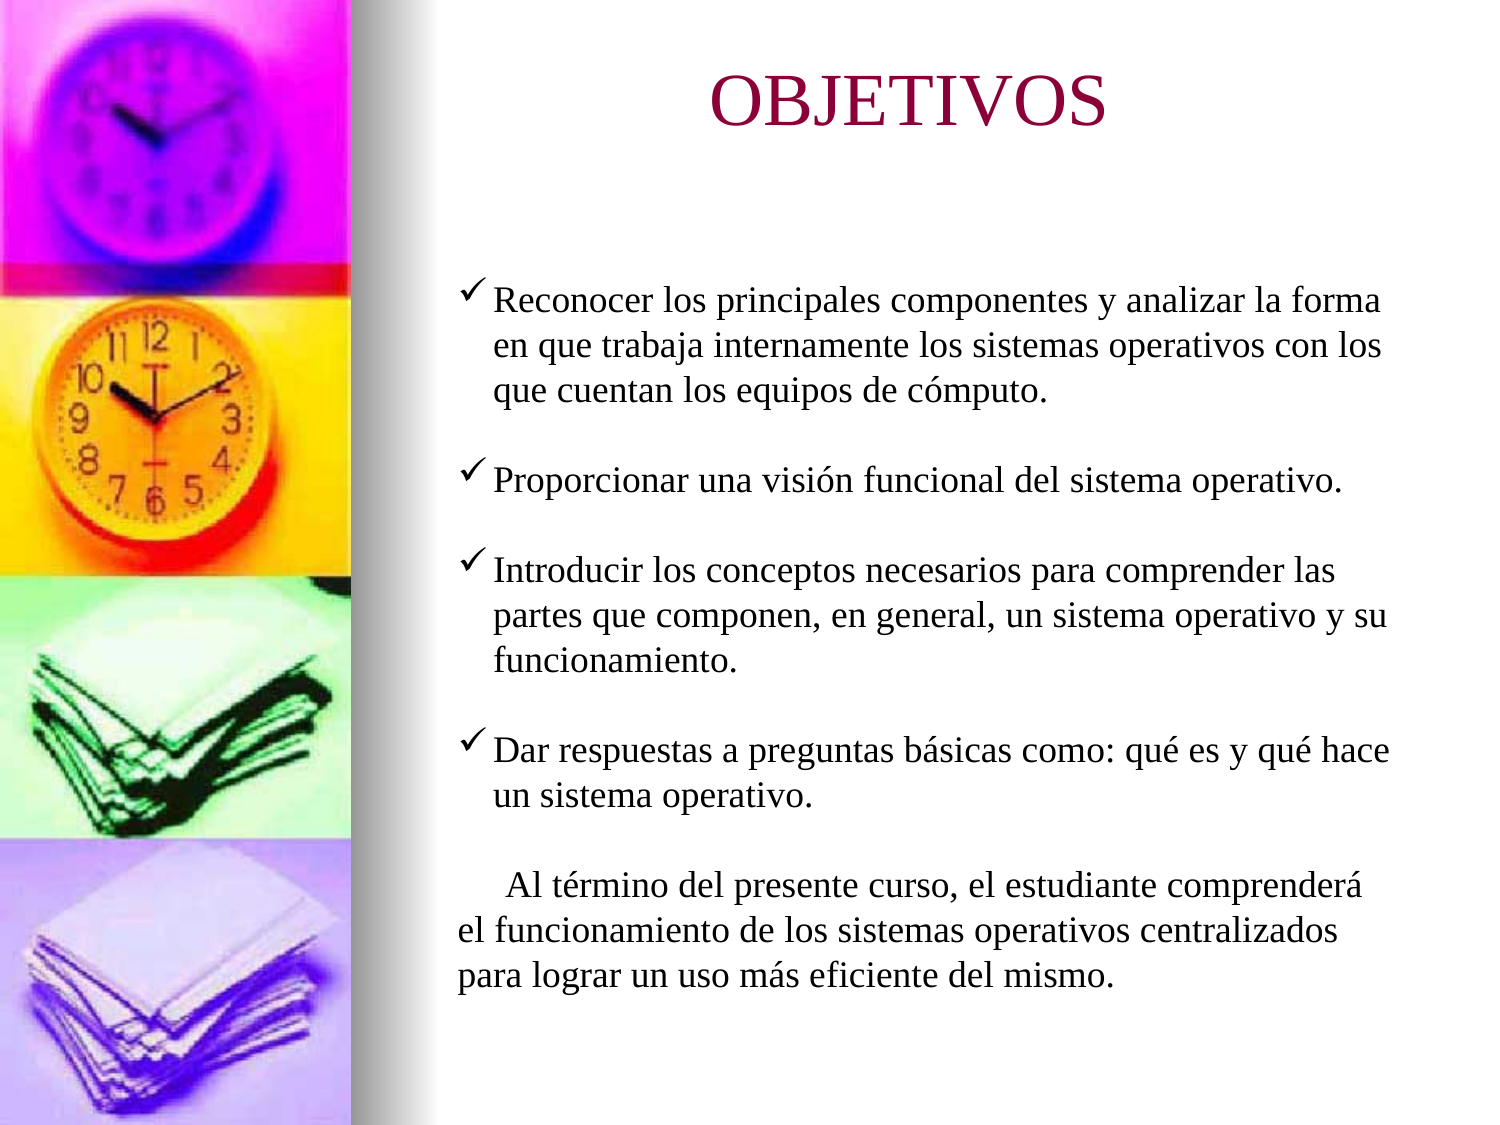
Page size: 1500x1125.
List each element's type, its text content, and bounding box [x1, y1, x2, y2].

text_box Reconocer los principales componentes y analizar la forma en que trabaja internamente los sistemas operativos con los que cuentan los equipos de cómputo. Proporcionar una visión funcional del sistema operativo. Introducir los conceptos necesarios para comprender las partes que componen, en general, un sistema operativo y su funcionamiento. Dar respuestas a preguntas básicas como: qué es y qué hace un sistema operativo. Al término del presente curso, el estudiante comprenderá el funcionamiento de los sistemas operativos centralizados para lograr un uso más eficiente del mismo. [442, 267, 1412, 1003]
picture [0, 0, 351, 1125]
text_box OBJETIVOS [643, 42, 1176, 148]
